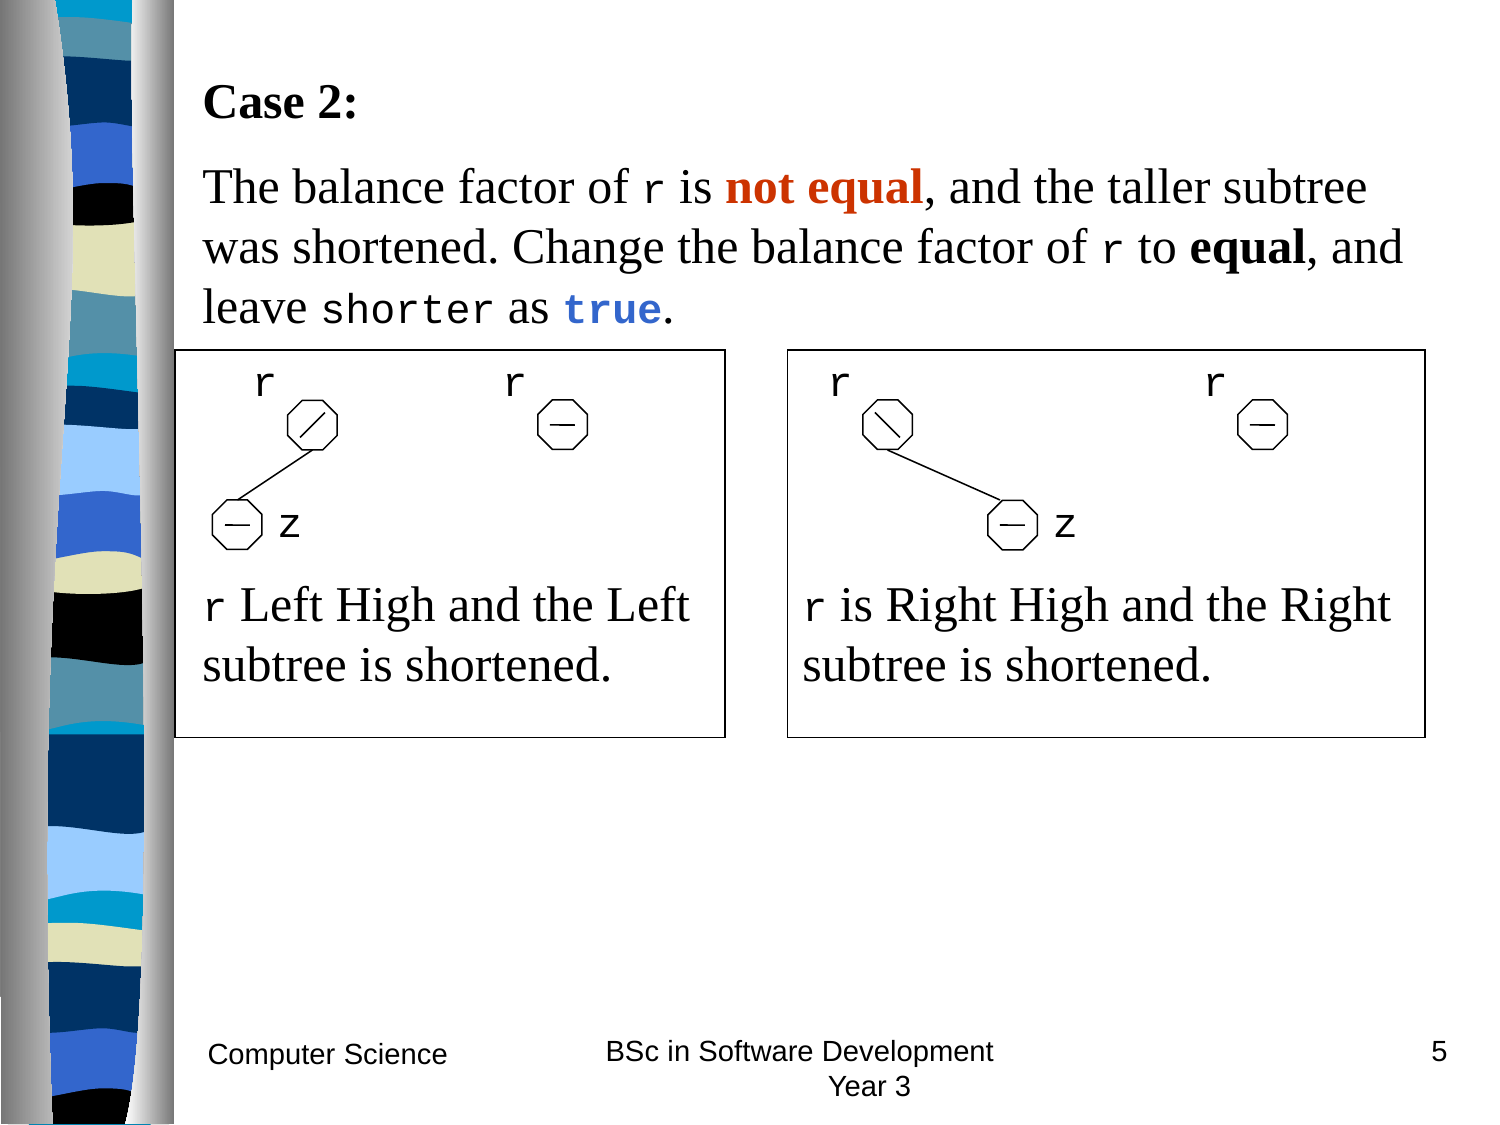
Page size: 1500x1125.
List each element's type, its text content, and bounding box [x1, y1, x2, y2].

text_box Case 2: The balance factor of r is not equal, and the taller subtree was shortened. Change the balance factor of r to equal, and leave shorter as true. r r r r z z r Left High and the Left r is Right High and the Right subtree is shortened. subtree is shortened. [187, 61, 1438, 699]
slide_number Computer Science [192, 1027, 506, 1104]
text_box [174, 349, 725, 738]
footer BSc in Software Development Year 3 [587, 1024, 1063, 1101]
slide_number 5 [1149, 1024, 1463, 1101]
text_box [787, 349, 1425, 738]
